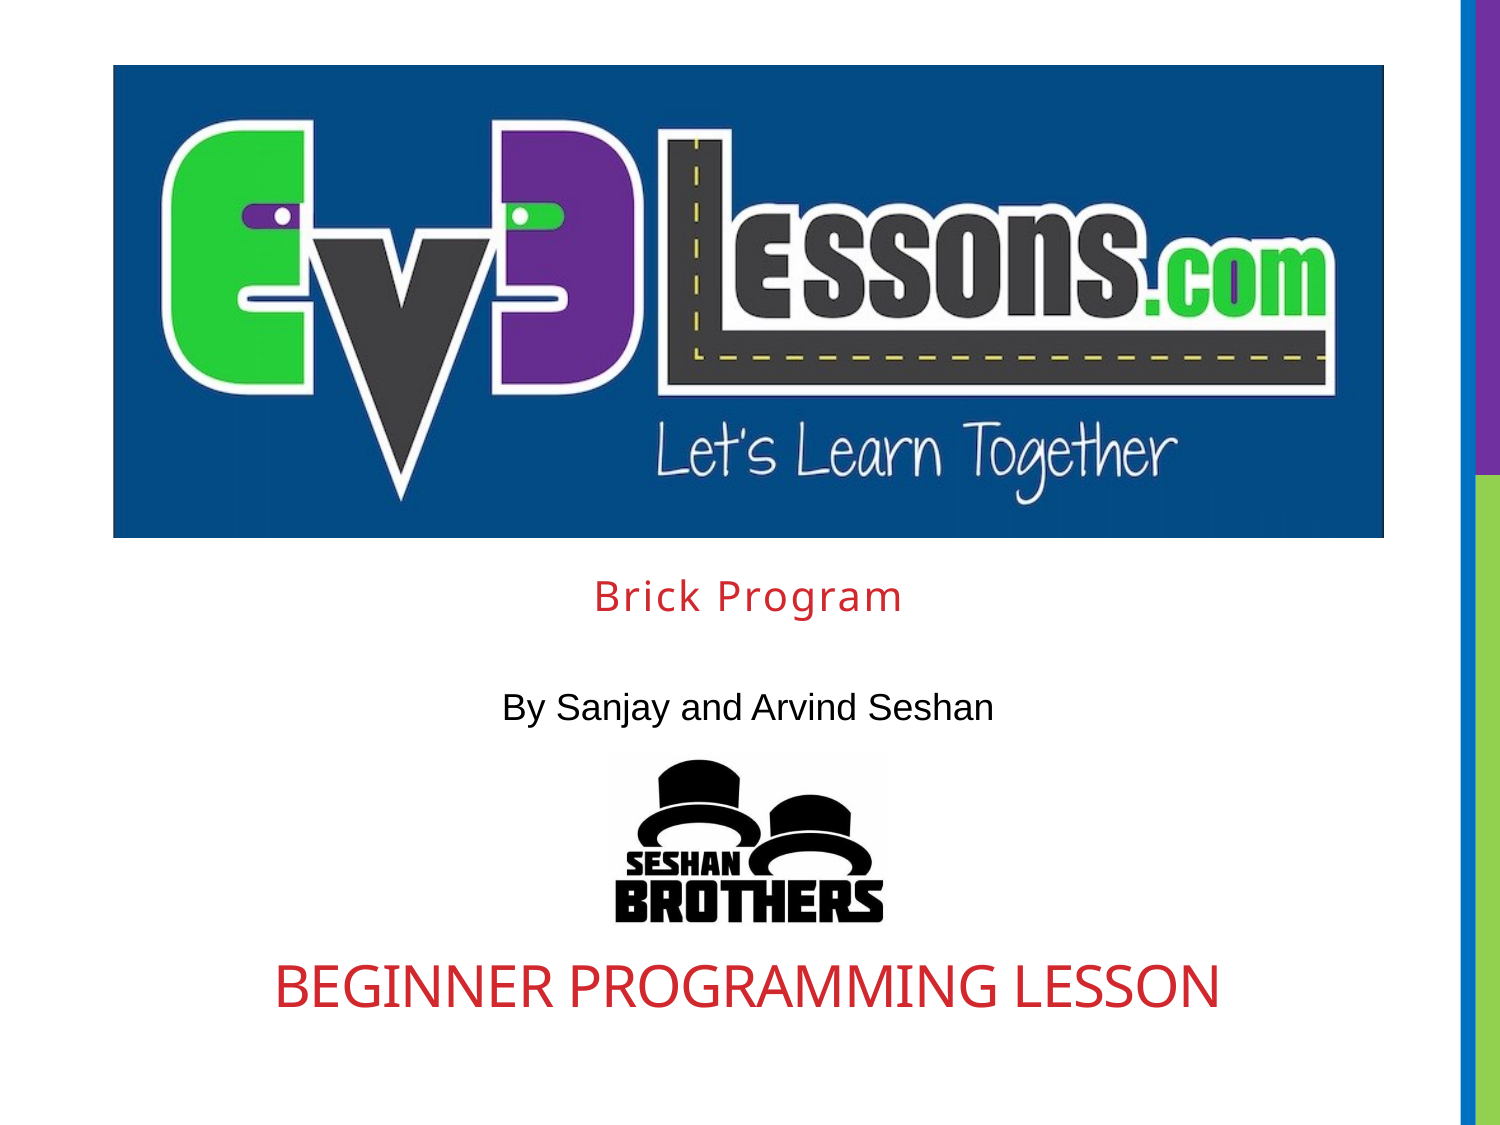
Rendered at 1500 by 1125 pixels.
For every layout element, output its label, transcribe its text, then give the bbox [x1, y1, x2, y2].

picture [113, 65, 1384, 538]
subtitle Brick Program [185, 562, 1311, 713]
picture [608, 752, 889, 928]
title BEGINNER PROGRAMMING LESSON [82, 941, 1415, 1041]
